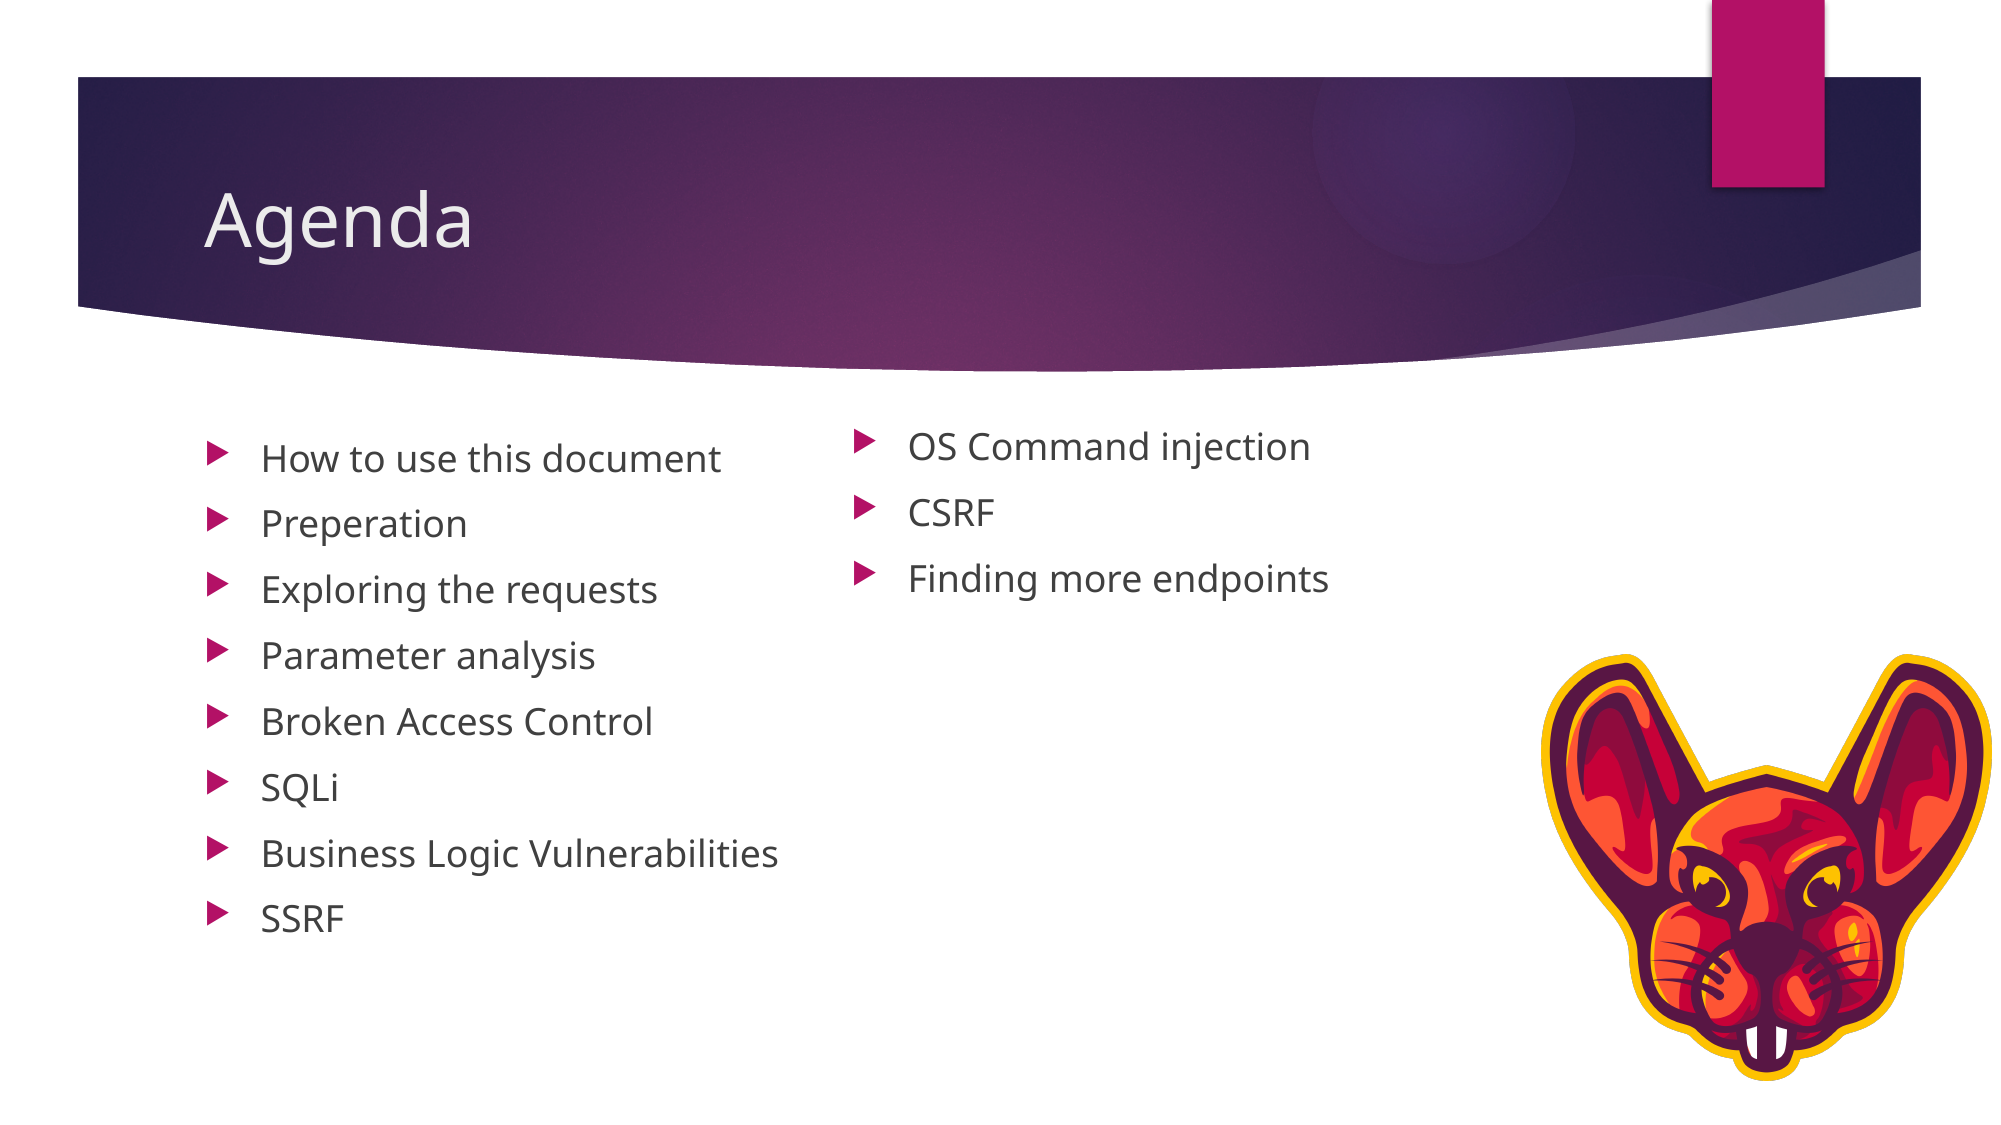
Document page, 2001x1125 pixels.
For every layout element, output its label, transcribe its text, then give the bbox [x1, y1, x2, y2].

picture [1541, 654, 1992, 1081]
text_box OS Command injection CSRF Finding more endpoints [836, 415, 1541, 977]
list How to use this document Preperation Exploring the requests Parameter analysis Broken Access Control SQLi Business Logic Vulnerabilities SSRF [189, 427, 894, 988]
title Agenda [189, 159, 1627, 276]
